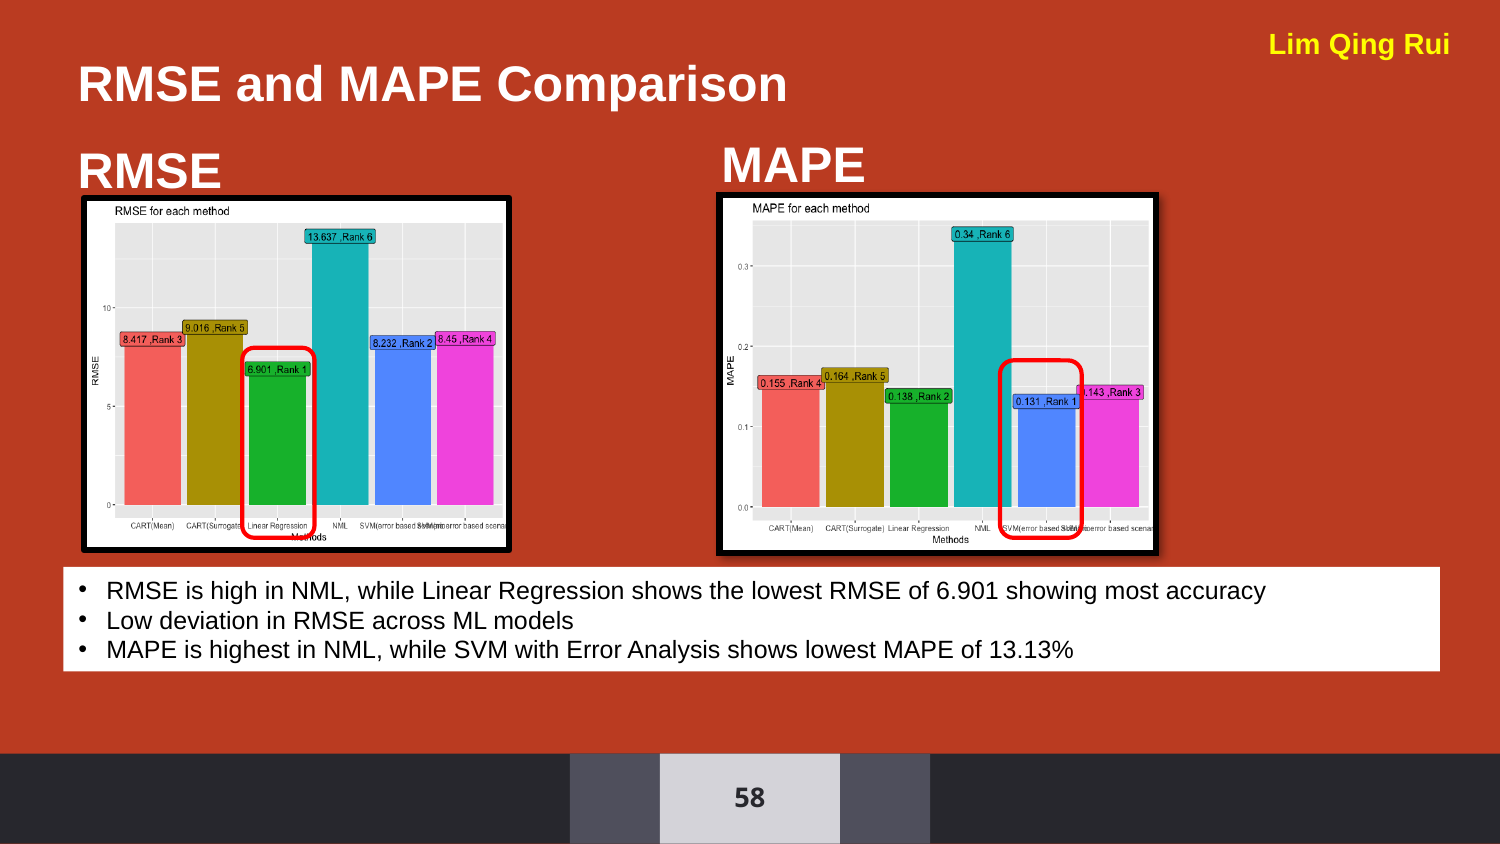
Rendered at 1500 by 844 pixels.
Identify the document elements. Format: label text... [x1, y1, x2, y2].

slide_number 58 [660, 753, 840, 844]
text_box RMSE and MAPE Comparison [63, 43, 1137, 119]
text_box MAPE [706, 125, 913, 201]
text_box RMSE [62, 131, 269, 207]
picture [722, 198, 1154, 550]
text_box RMSE is high in NML, while Linear Regression shows the lowest RMSE of 6.901 showing most accuracy Low deviation in RMSE across ML models MAPE is highest in NML, while SVM with Error Analysis shows lowest MAPE of 13.13% [63, 566, 1440, 672]
text_box Lim Qing Rui [1253, 18, 1500, 69]
picture [86, 200, 507, 548]
